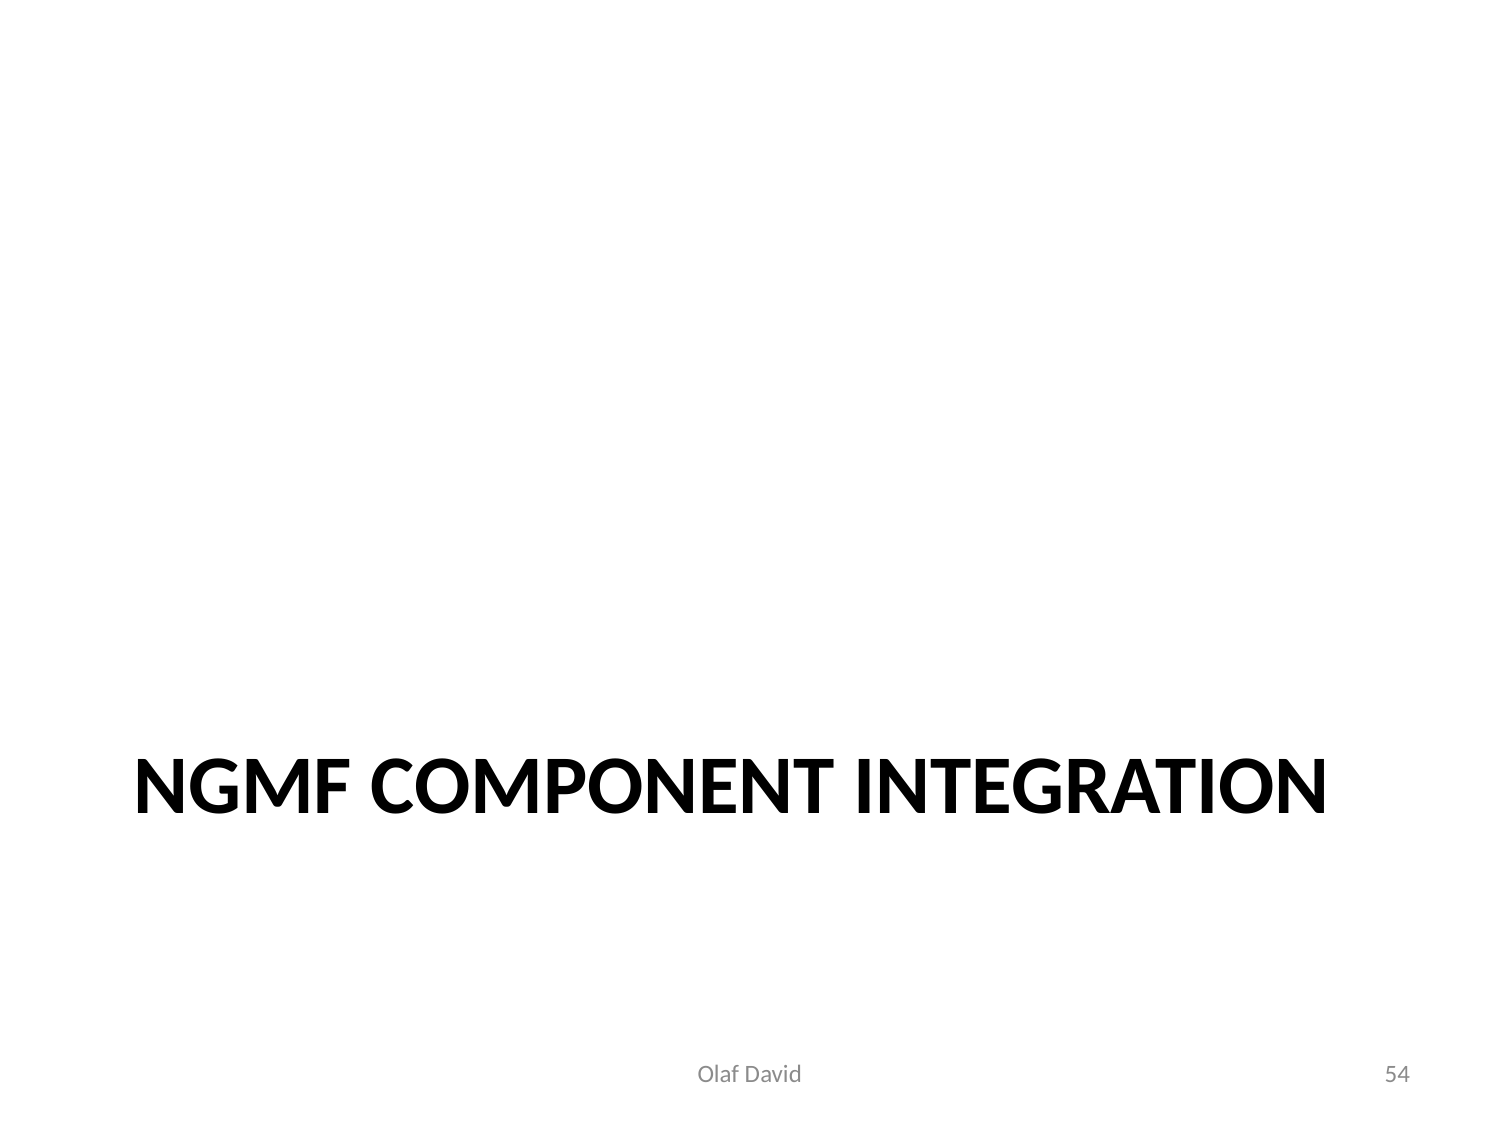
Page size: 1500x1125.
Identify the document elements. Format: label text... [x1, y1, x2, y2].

slide_number 54 [1074, 1042, 1425, 1103]
title NGMF Component Integration [118, 722, 1394, 947]
footer Olaf David [512, 1042, 988, 1103]
